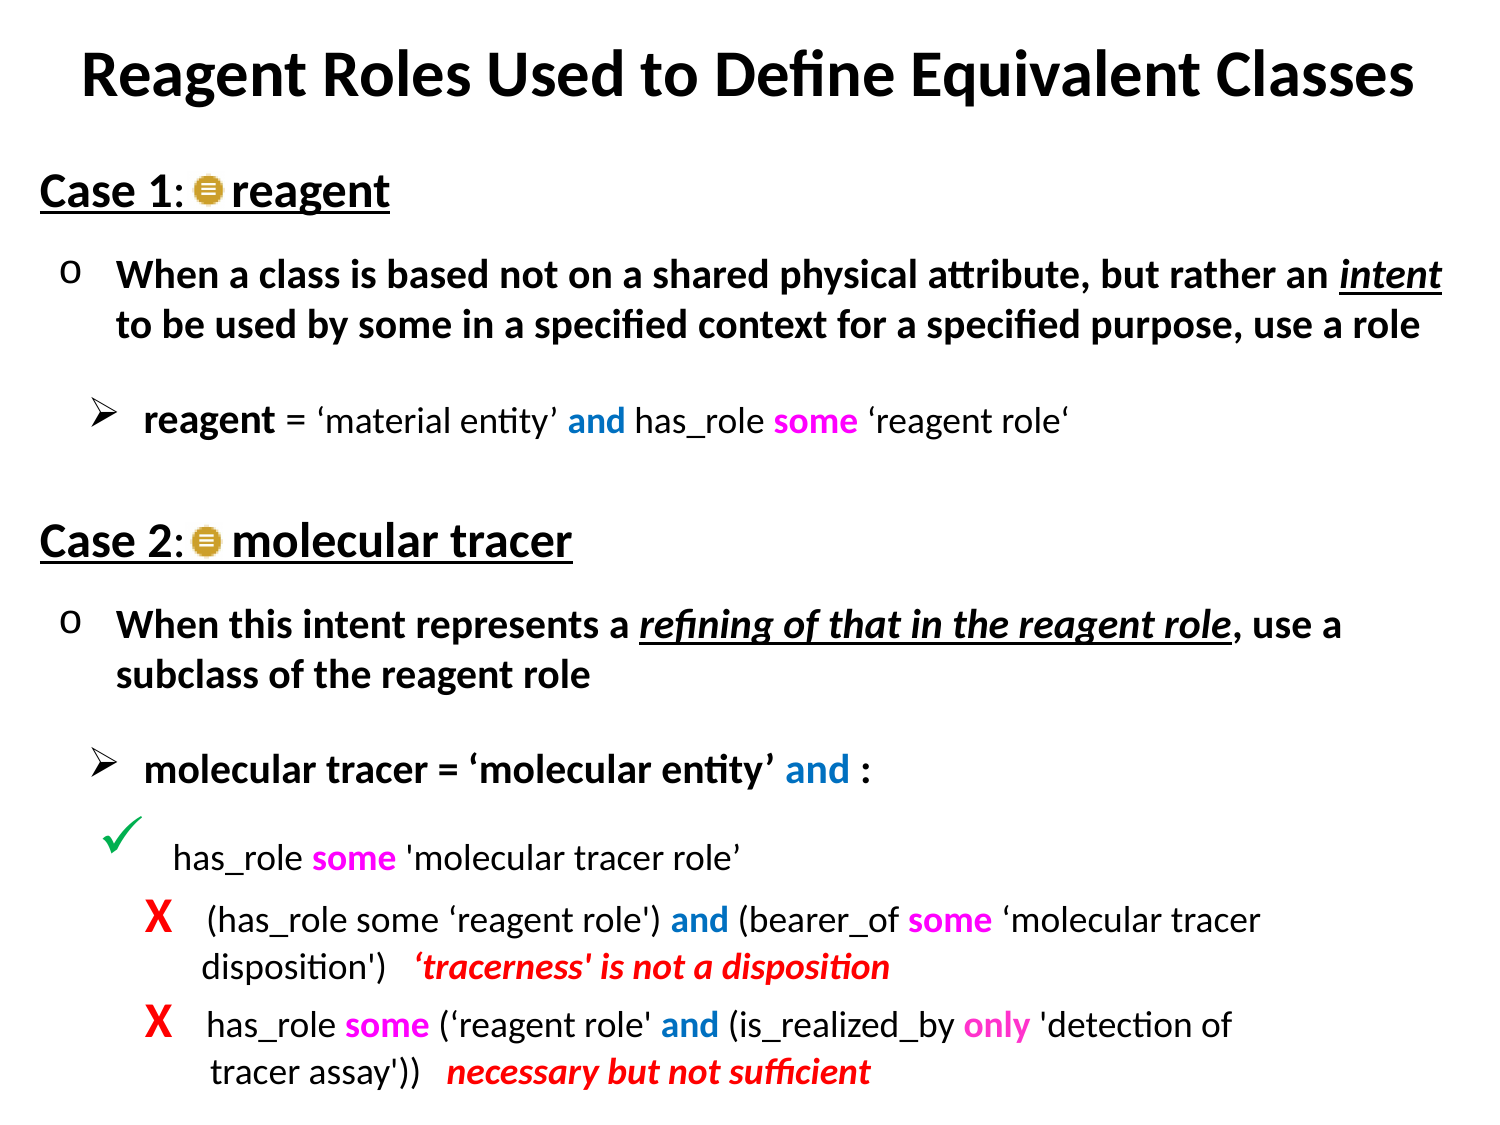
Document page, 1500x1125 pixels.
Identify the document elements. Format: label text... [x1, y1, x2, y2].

text_box Case 1: reagent When a class is based not on a shared physical attribute, but rather an intent to be used by some in a specified context for a specified purpose, use a role reagent = ‘material entity’ and has_role some ‘reagent role‘ Case 2: molecular tracer When this intent represents a refining of that in the reagent role, use a subclass of the reagent role molecular tracer = ‘molecular entity’ and : has_role some 'molecular tracer role’ X (has_role some ‘reagent role') and (bearer_of some ‘molecular tracer disposition') ‘tracerness' is not a disposition X has_role some (‘reagent role' and (is_realized_by only 'detection of tracer assay')) necessary but not sufficient [24, 149, 1500, 1100]
picture [184, 522, 223, 561]
picture [186, 170, 225, 209]
text_box Reagent Roles Used to Define Equivalent Classes [66, 22, 1432, 118]
